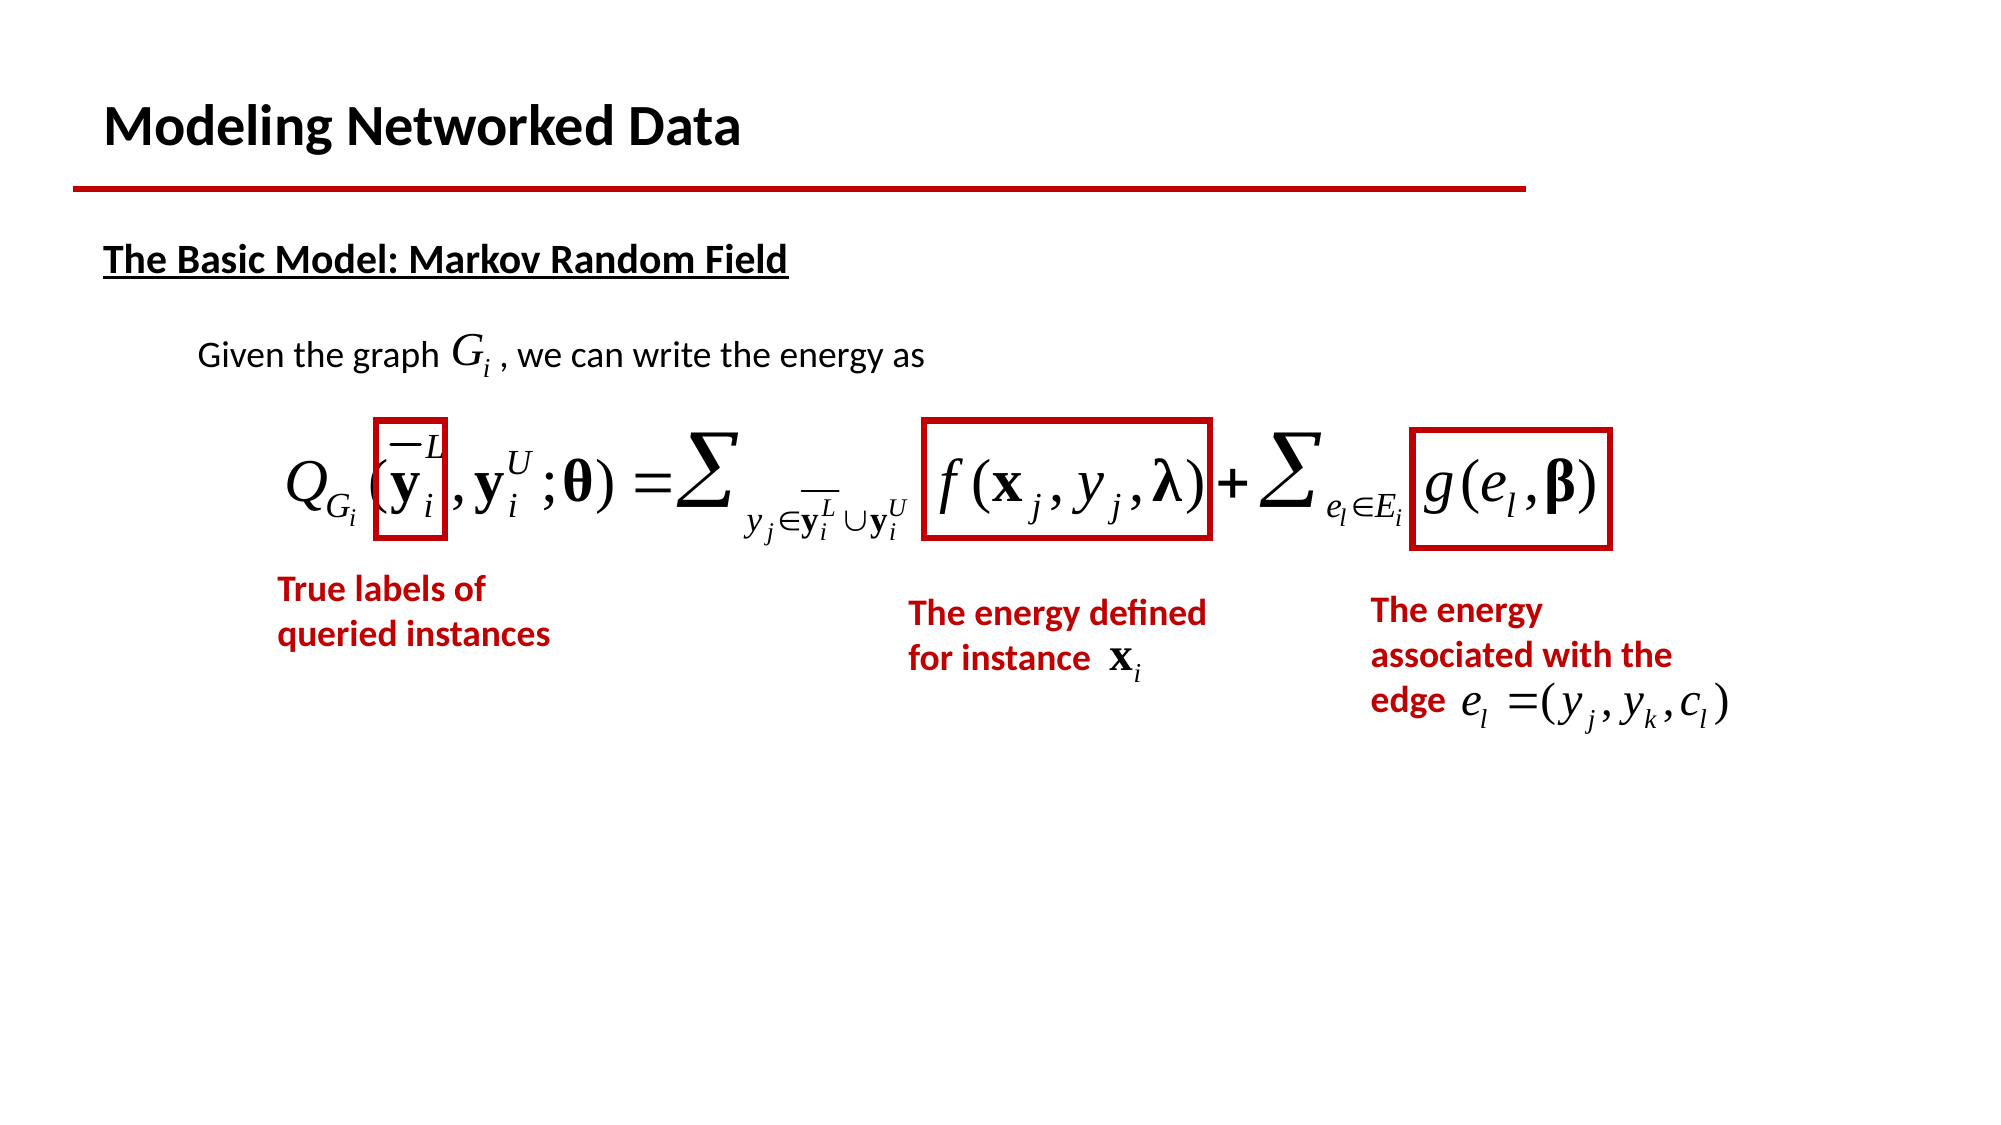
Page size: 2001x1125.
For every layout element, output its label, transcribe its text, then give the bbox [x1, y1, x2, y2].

text_box True labels of queried instances [262, 556, 608, 662]
text_box The energy associated with the edge [1355, 577, 1702, 728]
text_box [1454, 668, 1736, 744]
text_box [444, 318, 500, 389]
text_box Given the graph , we can write the energy as [500, 322, 1468, 383]
text_box The Basic Model: Markov Random Field [88, 223, 1003, 289]
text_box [1102, 623, 1150, 694]
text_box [277, 420, 1610, 558]
text_box Modeling Networked Data [88, 80, 1250, 165]
text_box The energy defined for instance [893, 580, 1239, 685]
text_box Given the graph , we can write the energy as [182, 322, 444, 383]
